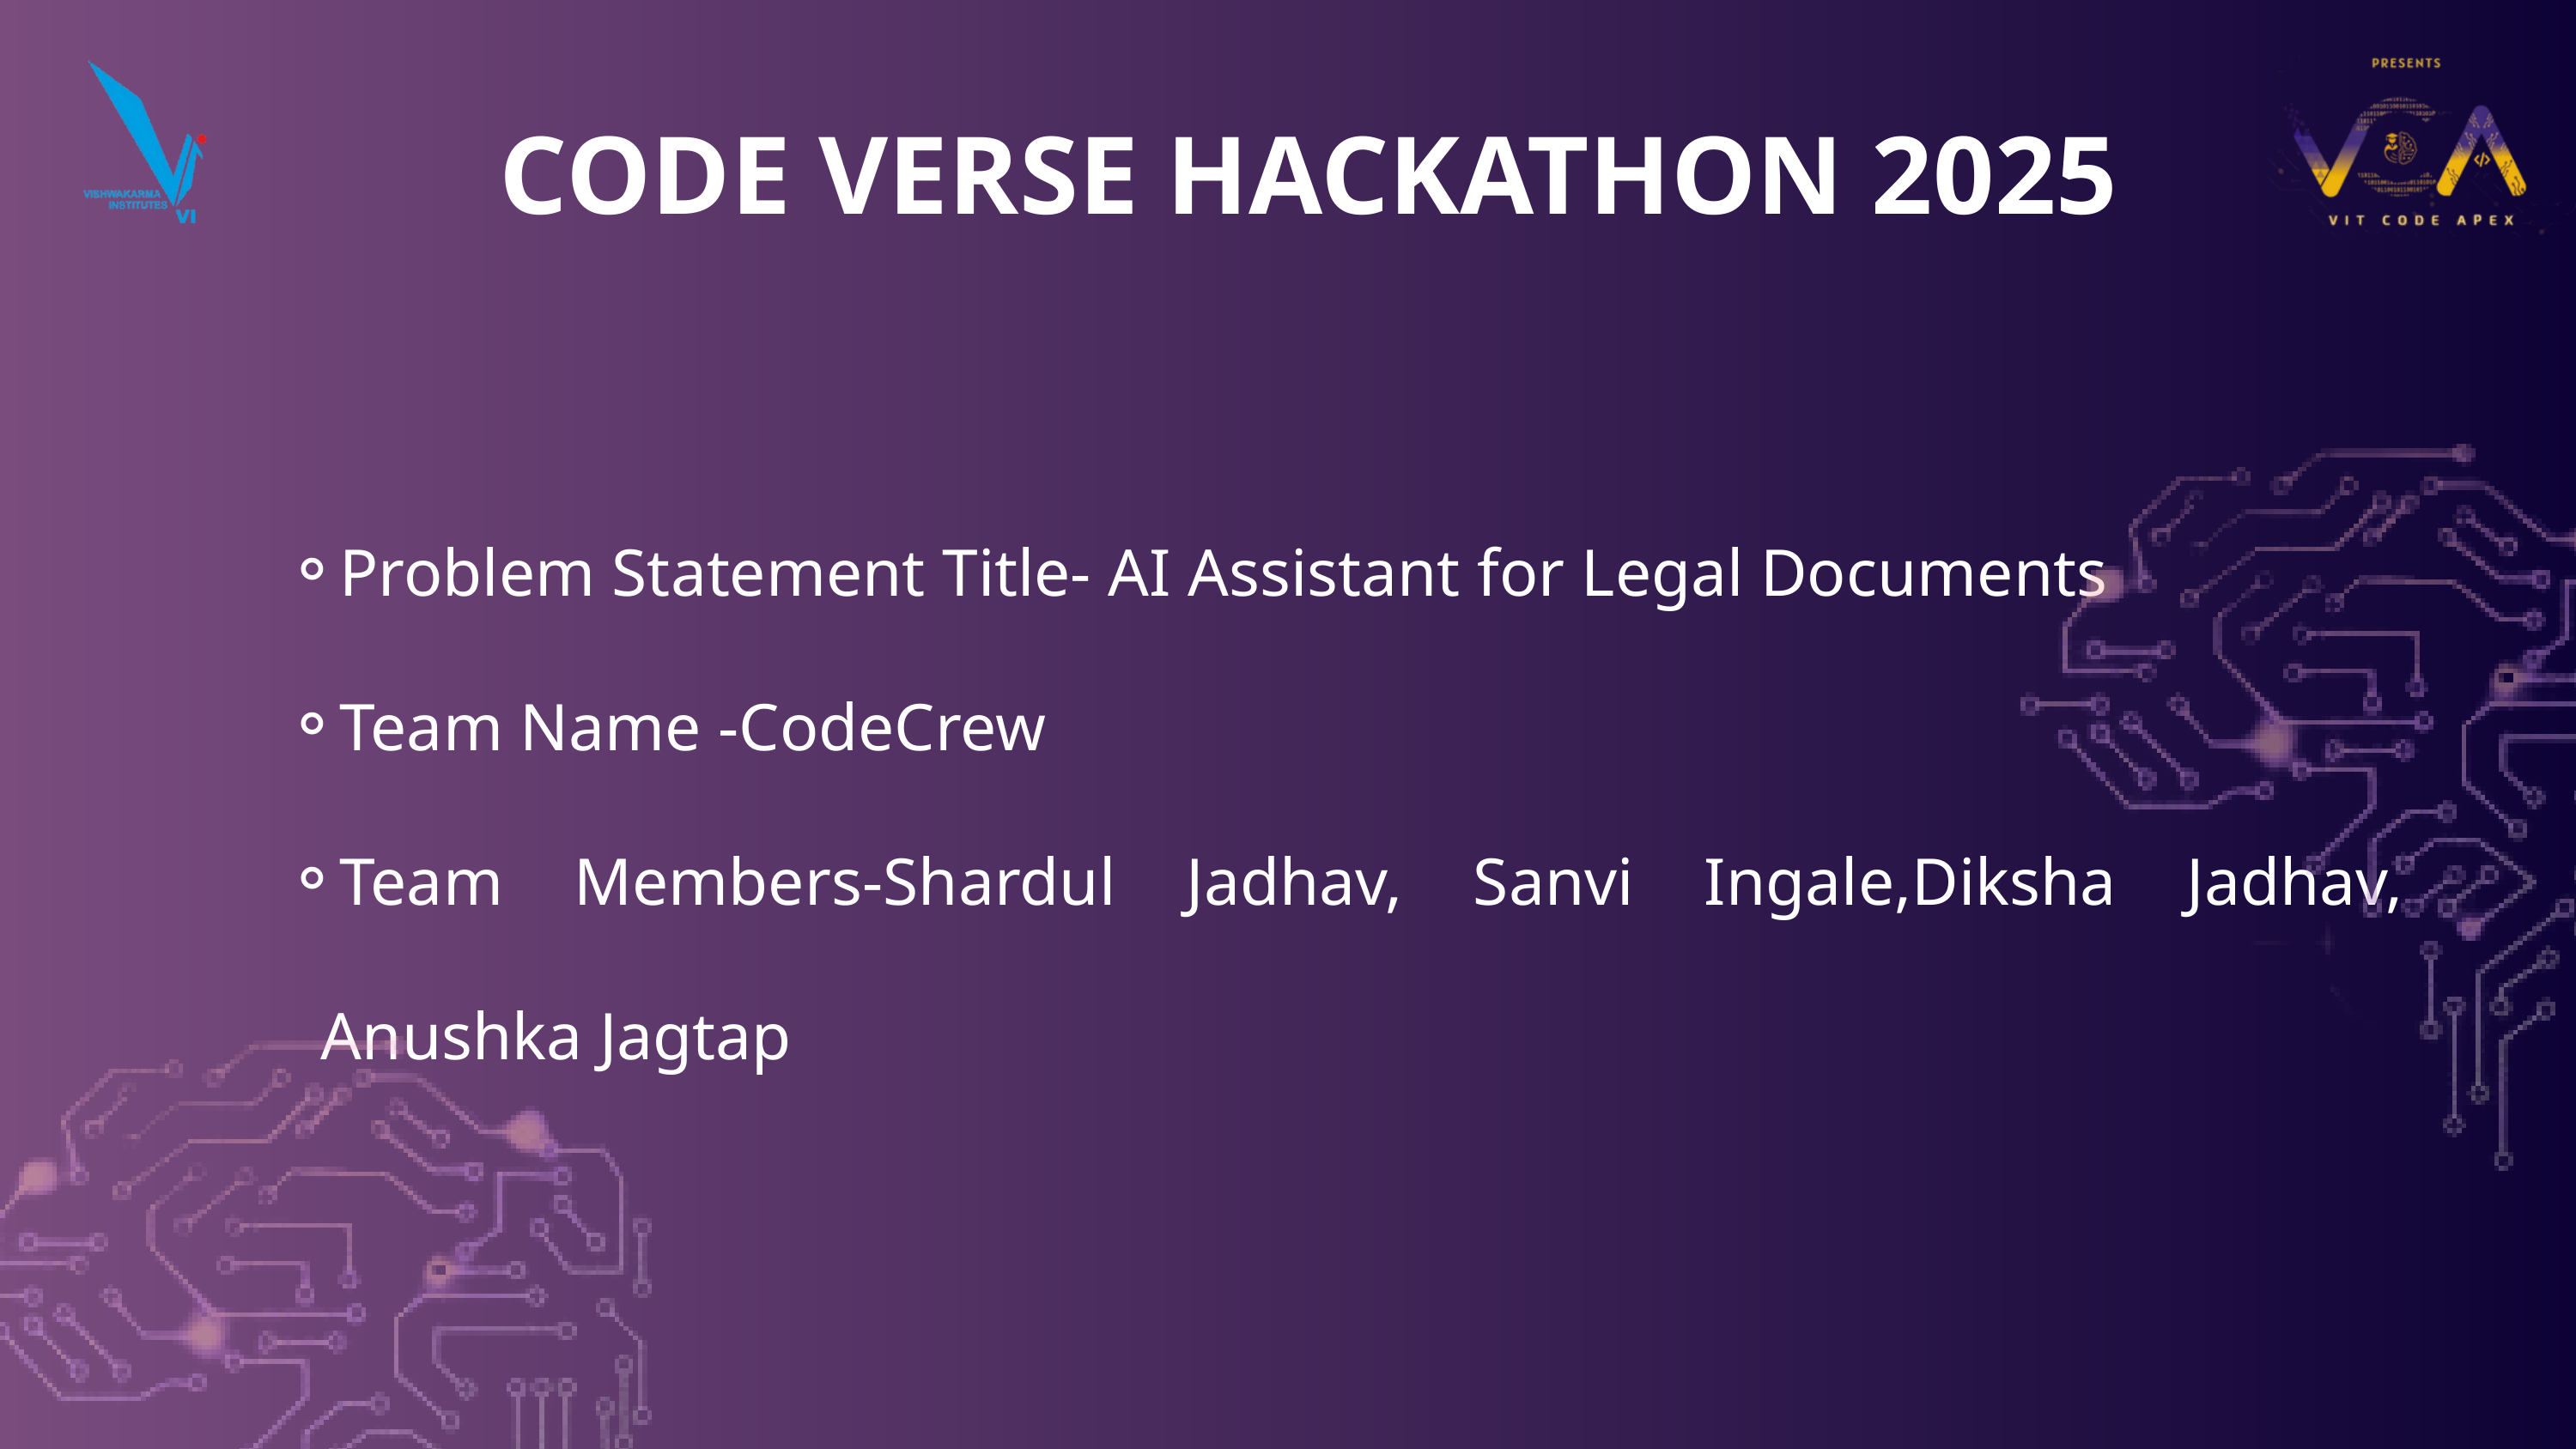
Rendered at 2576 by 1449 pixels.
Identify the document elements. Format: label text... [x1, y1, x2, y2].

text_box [2262, 54, 2576, 237]
text_box Problem Statement Title- AI Assistant for Legal Documents Team Name -CodeCrew Team Members-Shardul Jadhav, Sanvi Ingale,Diksha Jadhav, Anushka Jagtap [214, 403, 1501, 1111]
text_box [214, 0, 2404, 393]
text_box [1505, 392, 2576, 1251]
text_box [0, 984, 728, 1449]
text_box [78, 54, 211, 235]
